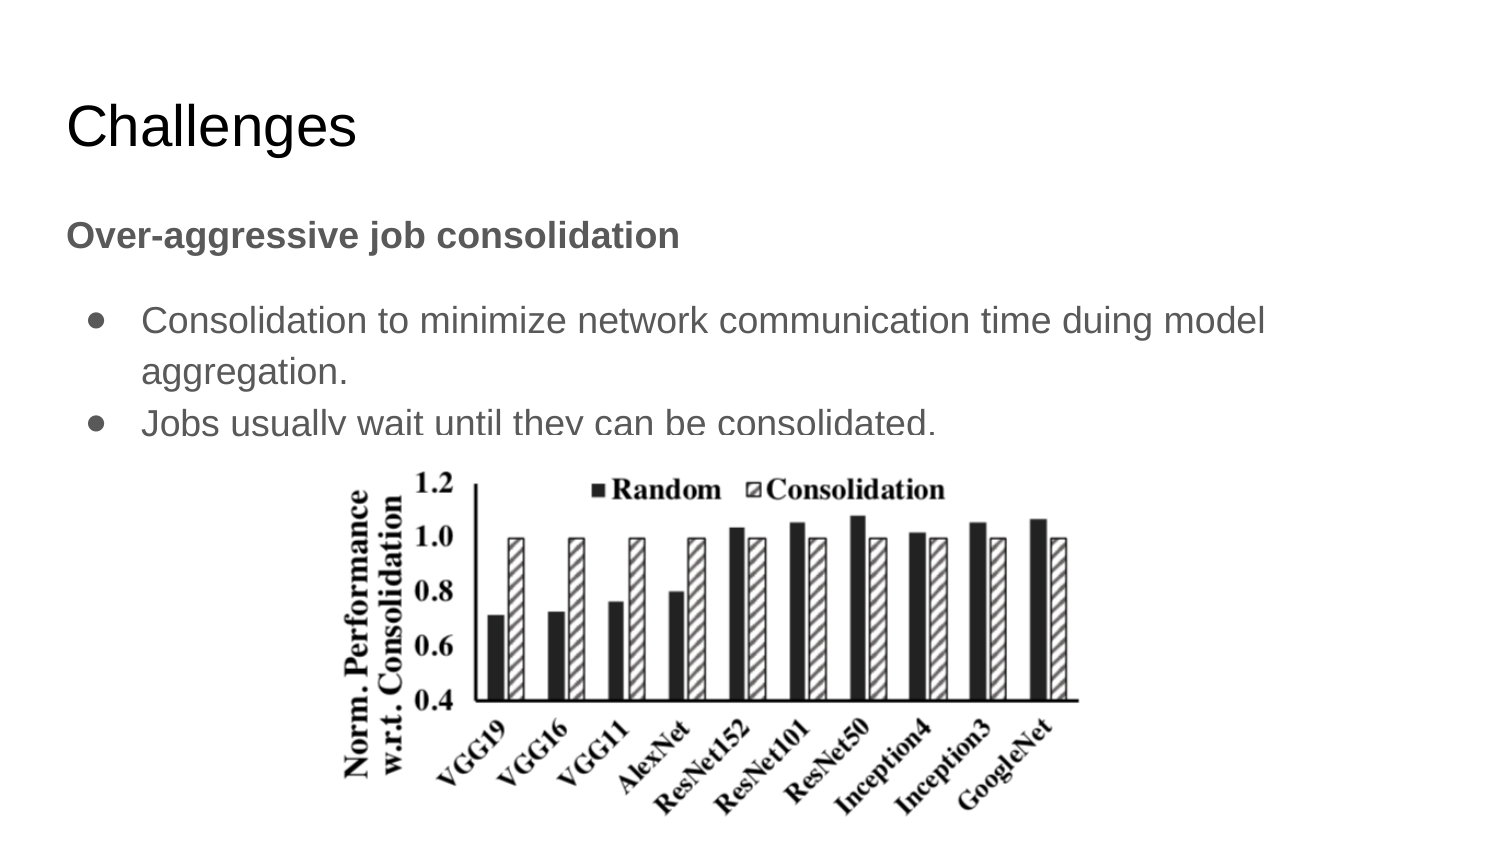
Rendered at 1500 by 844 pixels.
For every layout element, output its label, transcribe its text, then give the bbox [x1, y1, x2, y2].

title Challenges [51, 72, 1449, 167]
picture [313, 434, 1122, 832]
list Over-aggressive job consolidation Consolidation to minimize network communication time duing model aggregation. Jobs usually wait until they can be consolidated. [51, 189, 1449, 750]
